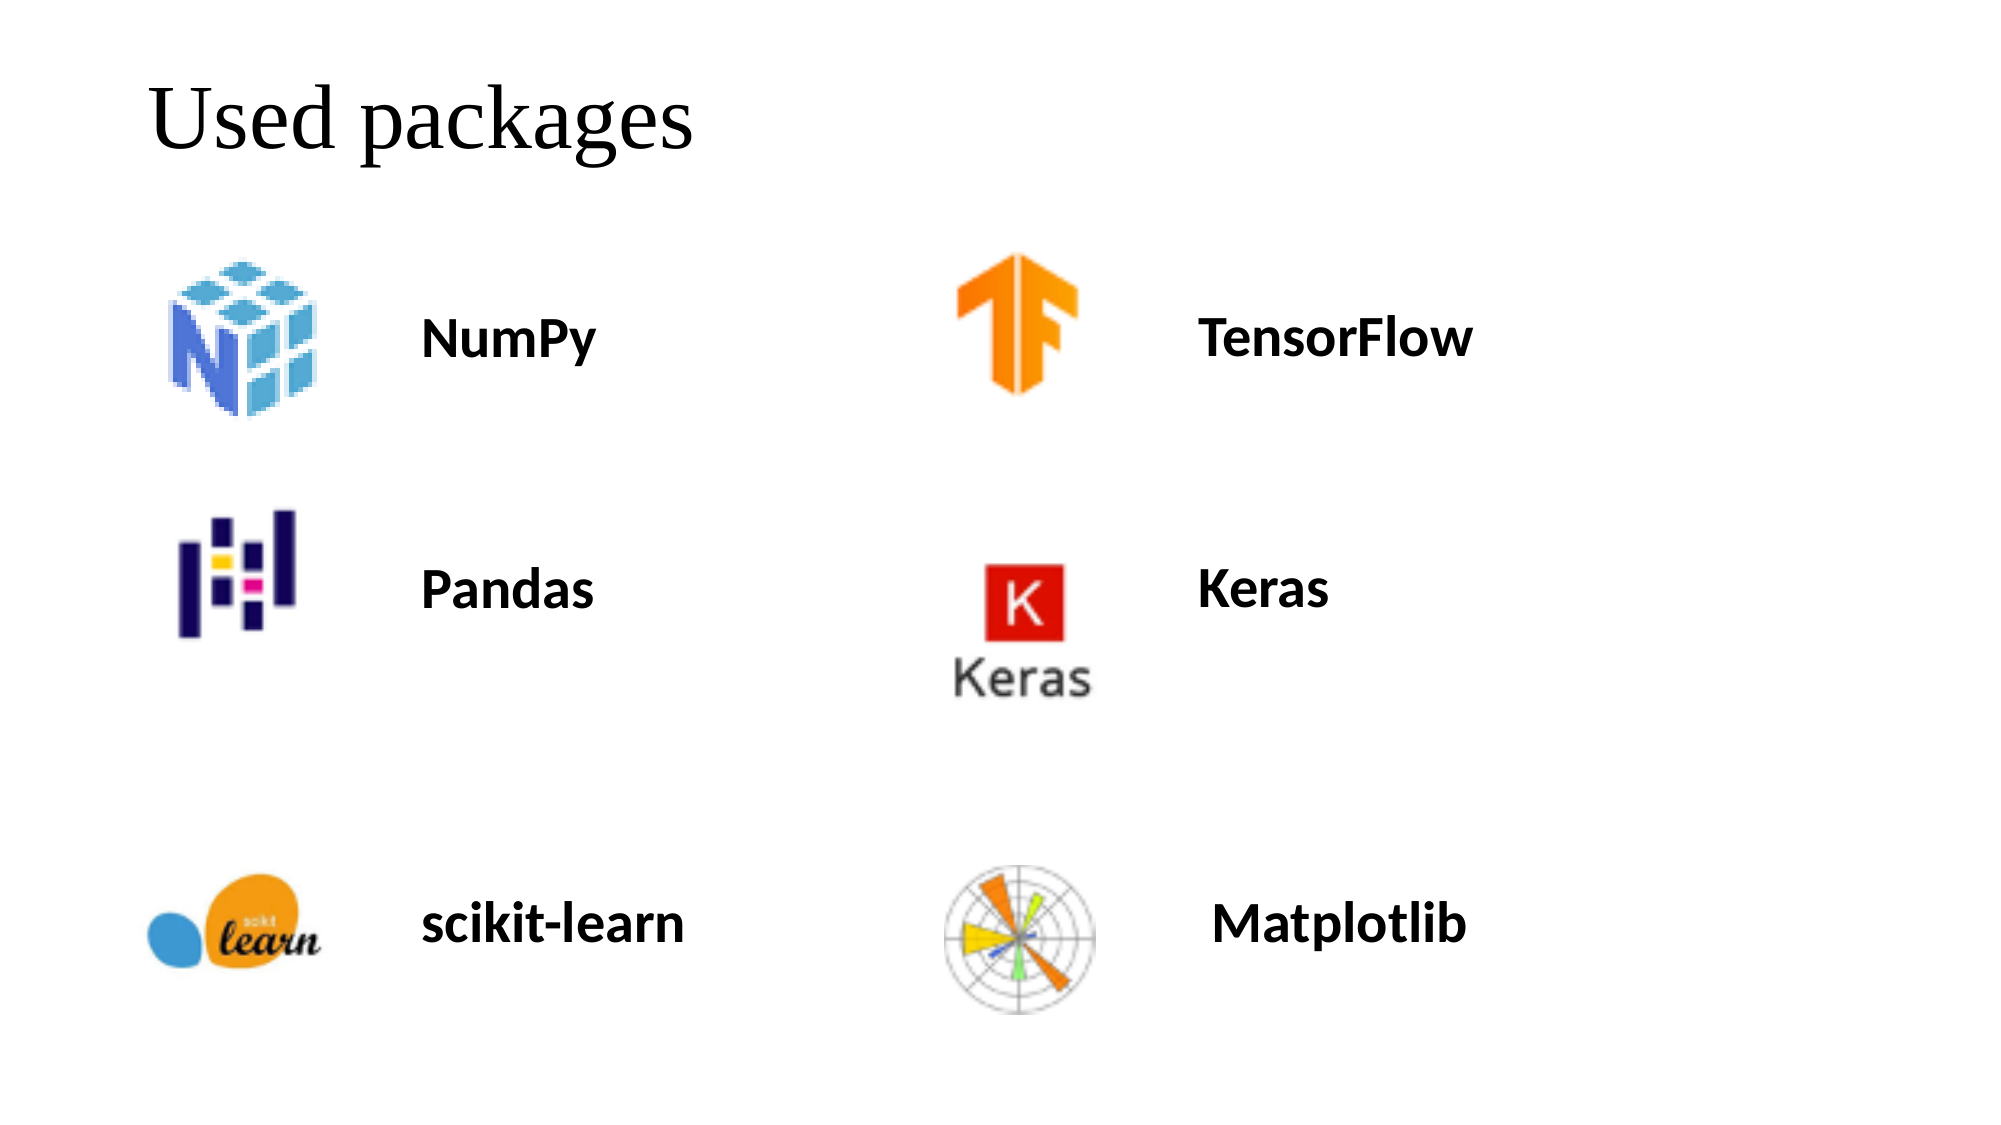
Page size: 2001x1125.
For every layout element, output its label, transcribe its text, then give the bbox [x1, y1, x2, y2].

picture [927, 243, 1097, 408]
picture [150, 243, 336, 436]
text_box TensorFlow Keras Matplotlib [1183, 298, 1724, 1117]
picture [151, 494, 326, 657]
list NumPy Pandas scikit-learn [406, 299, 832, 1014]
title Used packages [132, 10, 1858, 228]
picture [944, 865, 1096, 1015]
picture [133, 818, 337, 1026]
picture [950, 562, 1097, 707]
